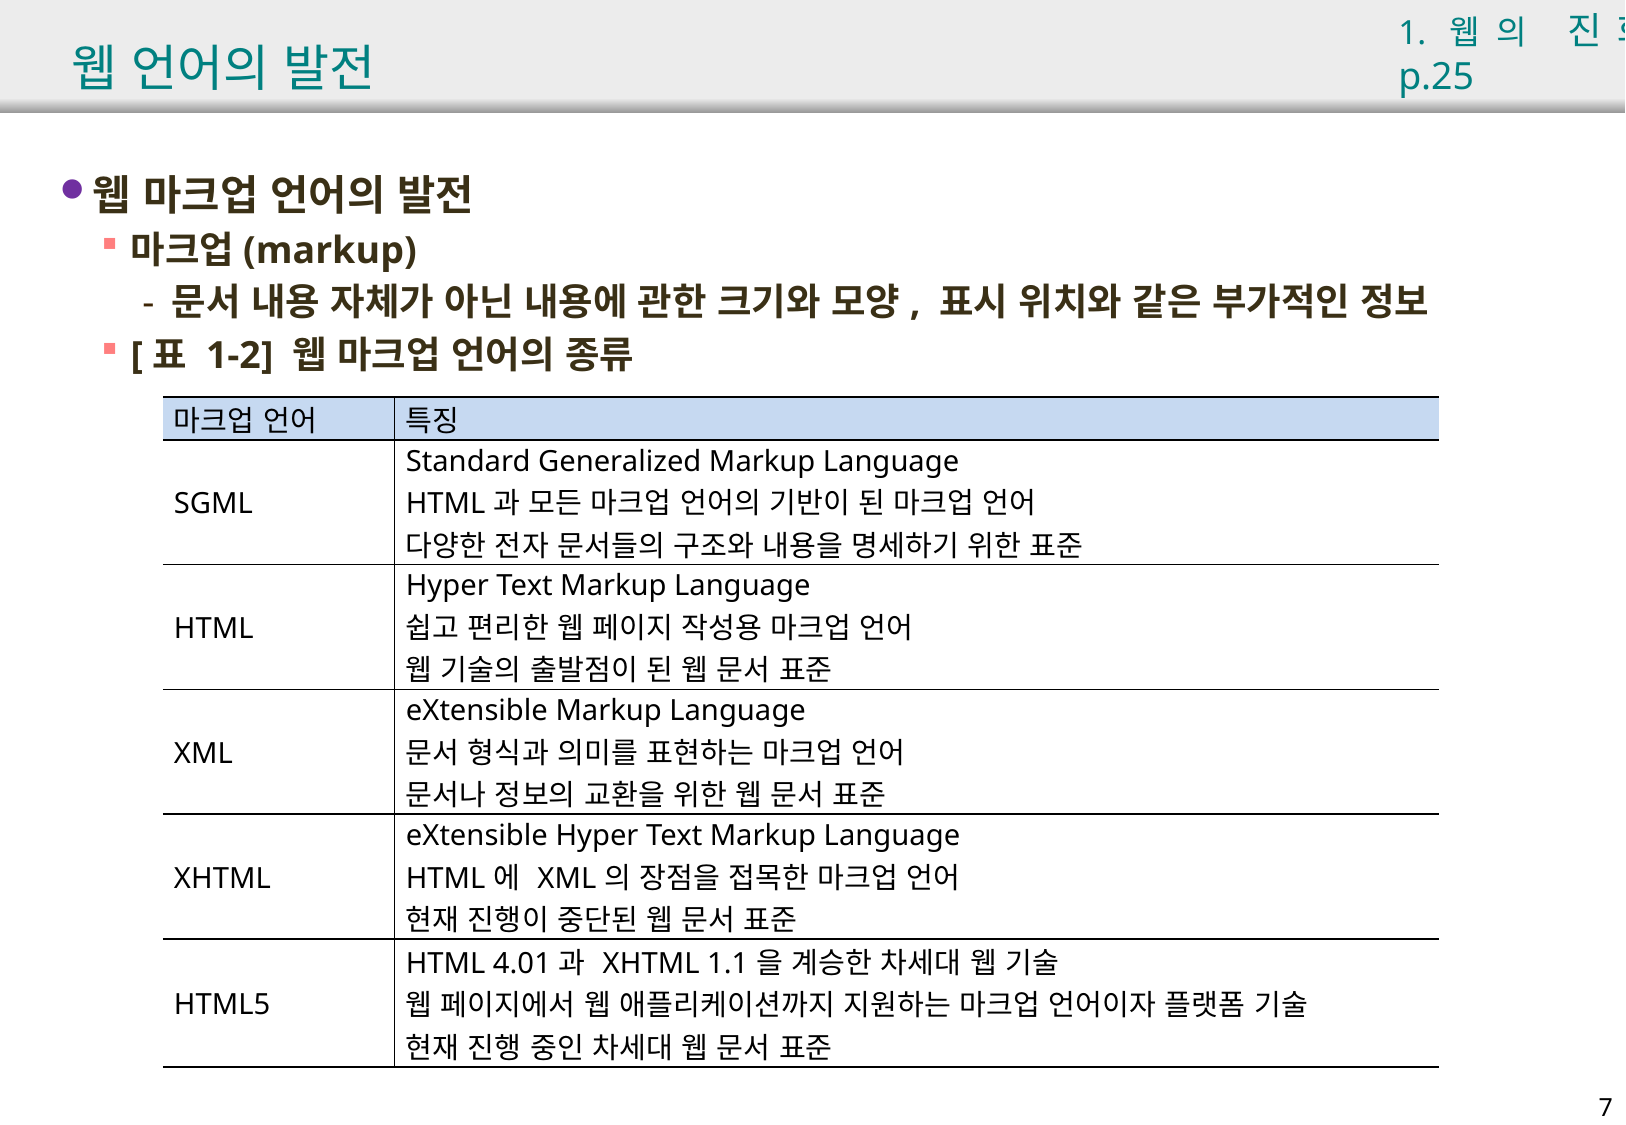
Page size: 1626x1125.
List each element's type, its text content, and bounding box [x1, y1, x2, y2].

table_cell eXtensible Hyper Text Markup Language HTML에 XML의 장점을 접목한 마크업 언어 현재 진행이 중단된 웹 문서 표준 [395, 815, 1439, 938]
table_cell Hyper Text Markup Language 쉽고 편리한 웹 페이지 작성용 마크업 언어 웹 기술의 출발점이 된 웹 문서 표준 [395, 565, 1439, 689]
table_header 마크업 언어 [163, 398, 394, 439]
table_cell XML [163, 690, 394, 813]
title 웹 언어의 발전 [56, 18, 1545, 115]
text_box 1.웹의 진화 p.25 [1383, 0, 1625, 60]
table_cell SGML [163, 441, 394, 564]
table_cell HTML [163, 565, 394, 689]
table_cell XHTML [163, 815, 394, 938]
table_cell HTML 4.01과 XHTML 1.1을 계승한 차세대 웹 기술 웹 페이지에서 웹 애플리케이션까지 지원하는 마크업 언어이자 플랫폼 기술 현재 진행 중인 차세대 웹 문서 표준 [395, 940, 1439, 1066]
list 웹 마크업 언어의 발전 마크업(markup) 문서 내용 자체가 아닌 내용에 관한 크기와 모양, 표시 위치와 같은 부가적인 정보 [표 1-2] 웹 마크업 언어의 종류 [44, 160, 1593, 1095]
table_cell eXtensible Markup Language 문서 형식과 의미를 표현하는 마크업 언어 문서나 정보의 교환을 위한 웹 문서 표준 [395, 690, 1439, 813]
table_cell HTML5 [163, 940, 394, 1066]
table_header 특징 [395, 398, 1439, 439]
table_cell Standard Generalized Markup Language HTML과 모든 마크업 언어의 기반이 된 마크업 언어 다양한 전자 문서들의 구조와 내용을 명세하기 위한 표준 [395, 441, 1439, 564]
